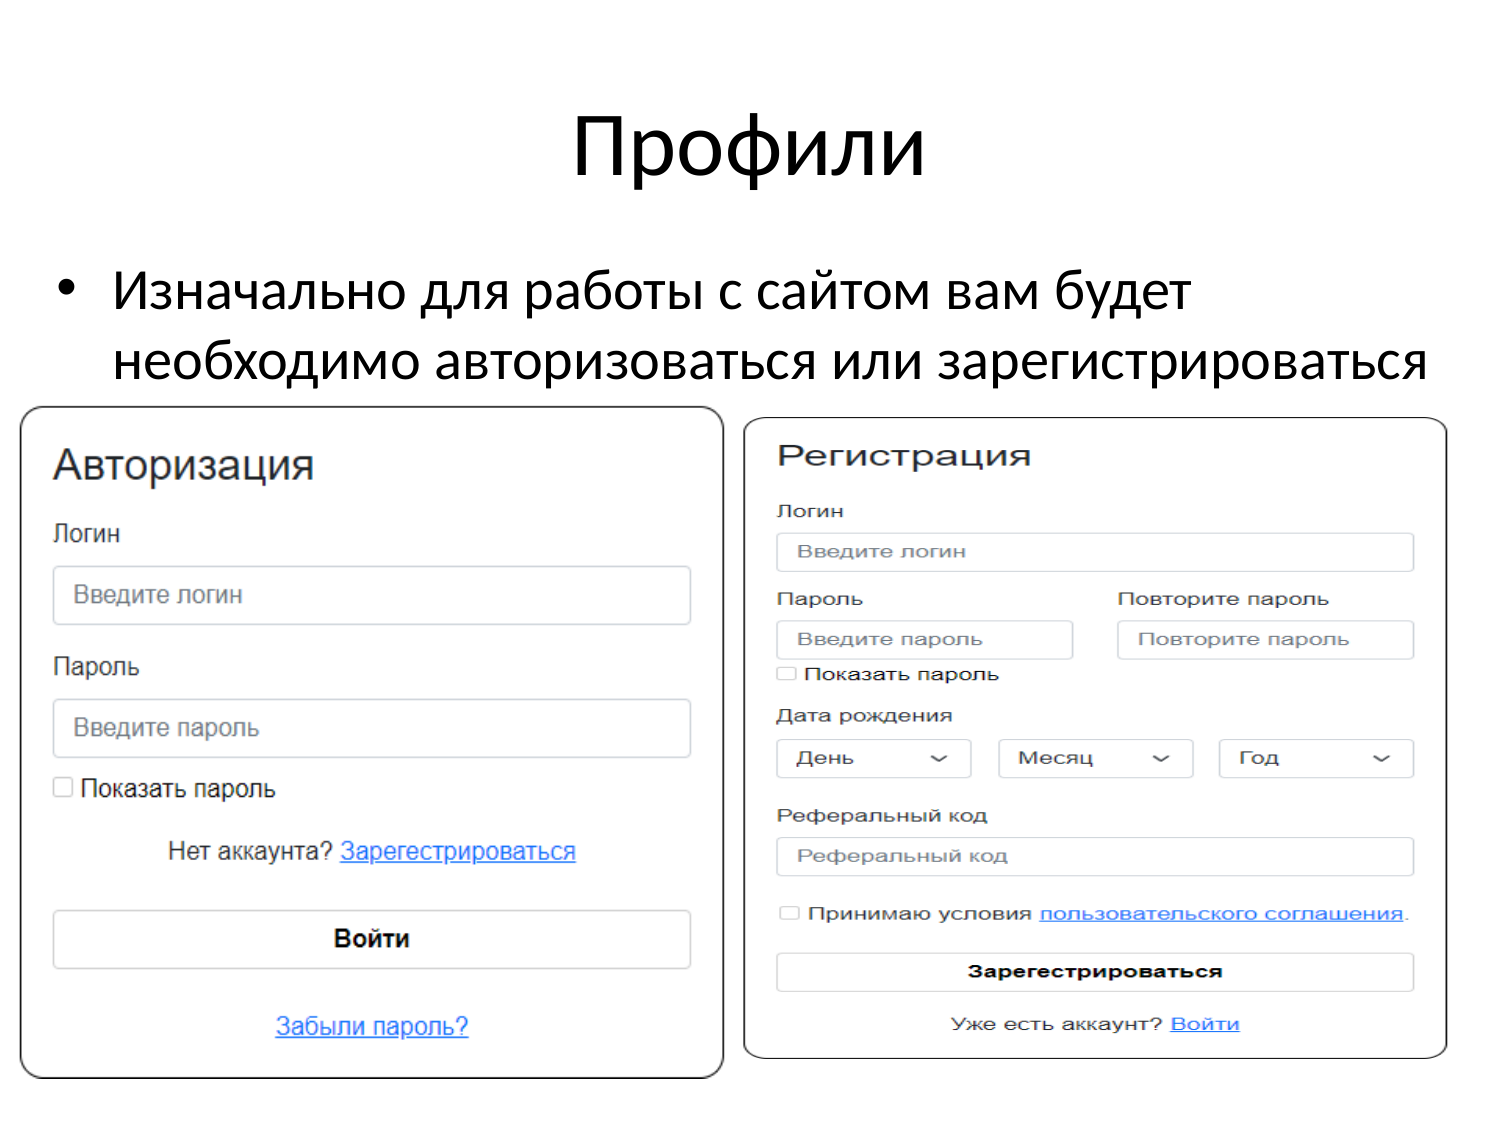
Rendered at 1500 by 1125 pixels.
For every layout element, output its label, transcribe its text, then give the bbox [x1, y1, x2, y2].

picture [739, 414, 1450, 1061]
picture [17, 396, 729, 1079]
list Изначально для работы с сайтом вам будет необходимо авторизоваться или зарегистрироваться [41, 243, 1454, 418]
title Профили [75, 45, 1425, 233]
